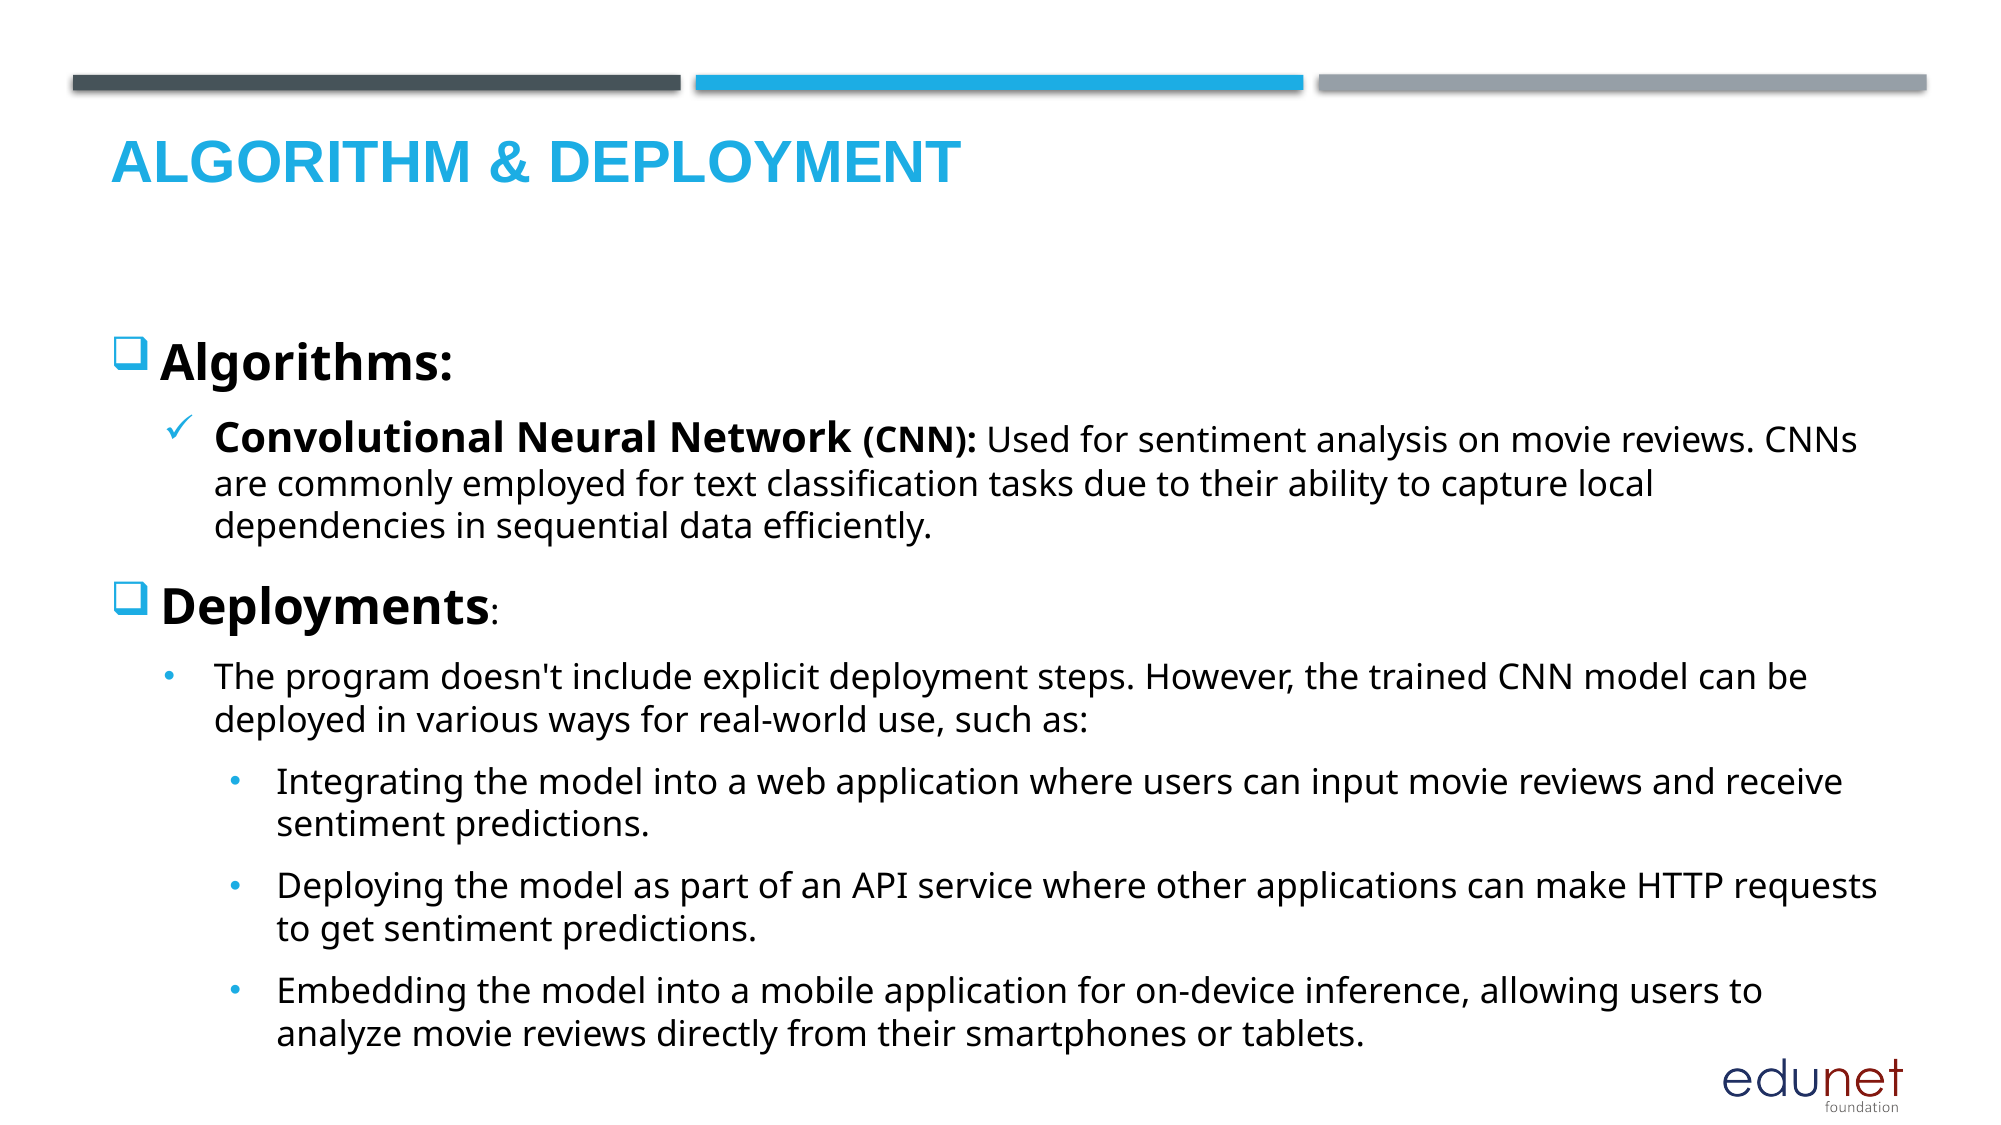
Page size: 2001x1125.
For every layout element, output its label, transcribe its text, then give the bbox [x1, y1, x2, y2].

list Algorithms: Convolutional Neural Network (CNN): Used for sentiment analysis on movie reviews. CNNs are commonly employed for text classification tasks due to their ability to capture local dependencies in sequential data efficiently. Deployments: The program doesn't include explicit deployment steps. However, the trained CNN model can be deployed in various ways for real-world use, such as: Integrating the model into a web application where users can input movie reviews and receive sentiment predictions. Deploying the model as part of an API service where other applications can make HTTP requests to get sentiment predictions. Embedding the model into a mobile application for on-device inference, allowing users to analyze movie reviews directly from their smartphones or tablets. [95, 316, 1905, 1114]
title Algorithm & Deployment [95, 115, 1905, 203]
